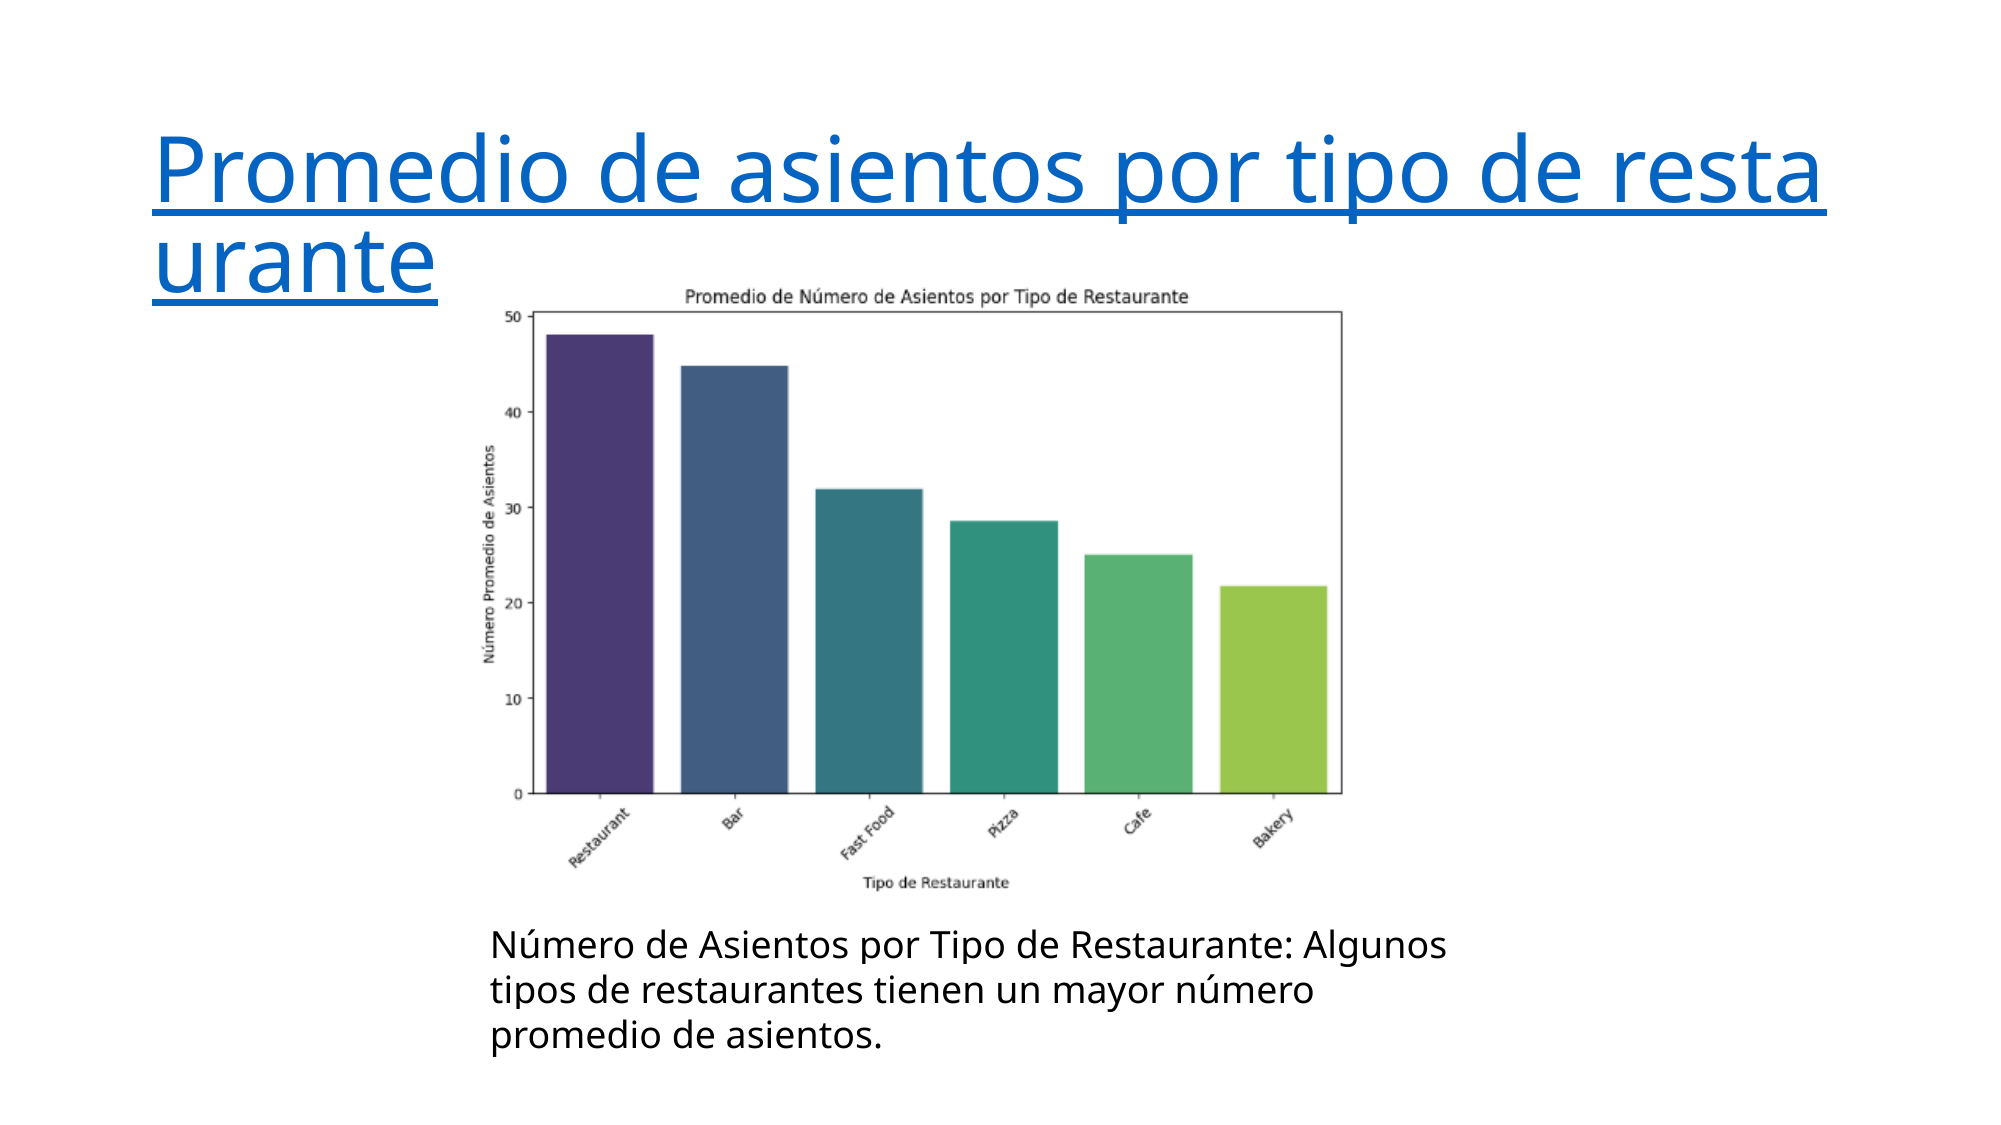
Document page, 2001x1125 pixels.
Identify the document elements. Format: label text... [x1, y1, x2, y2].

text_box Número de Asientos por Tipo de Restaurante: Algunos tipos de restaurantes tienen un mayor número promedio de asientos. [475, 913, 1476, 1064]
picture [475, 277, 1371, 893]
title Promedio de asientos por tipo de restaurante [137, 59, 1863, 278]
